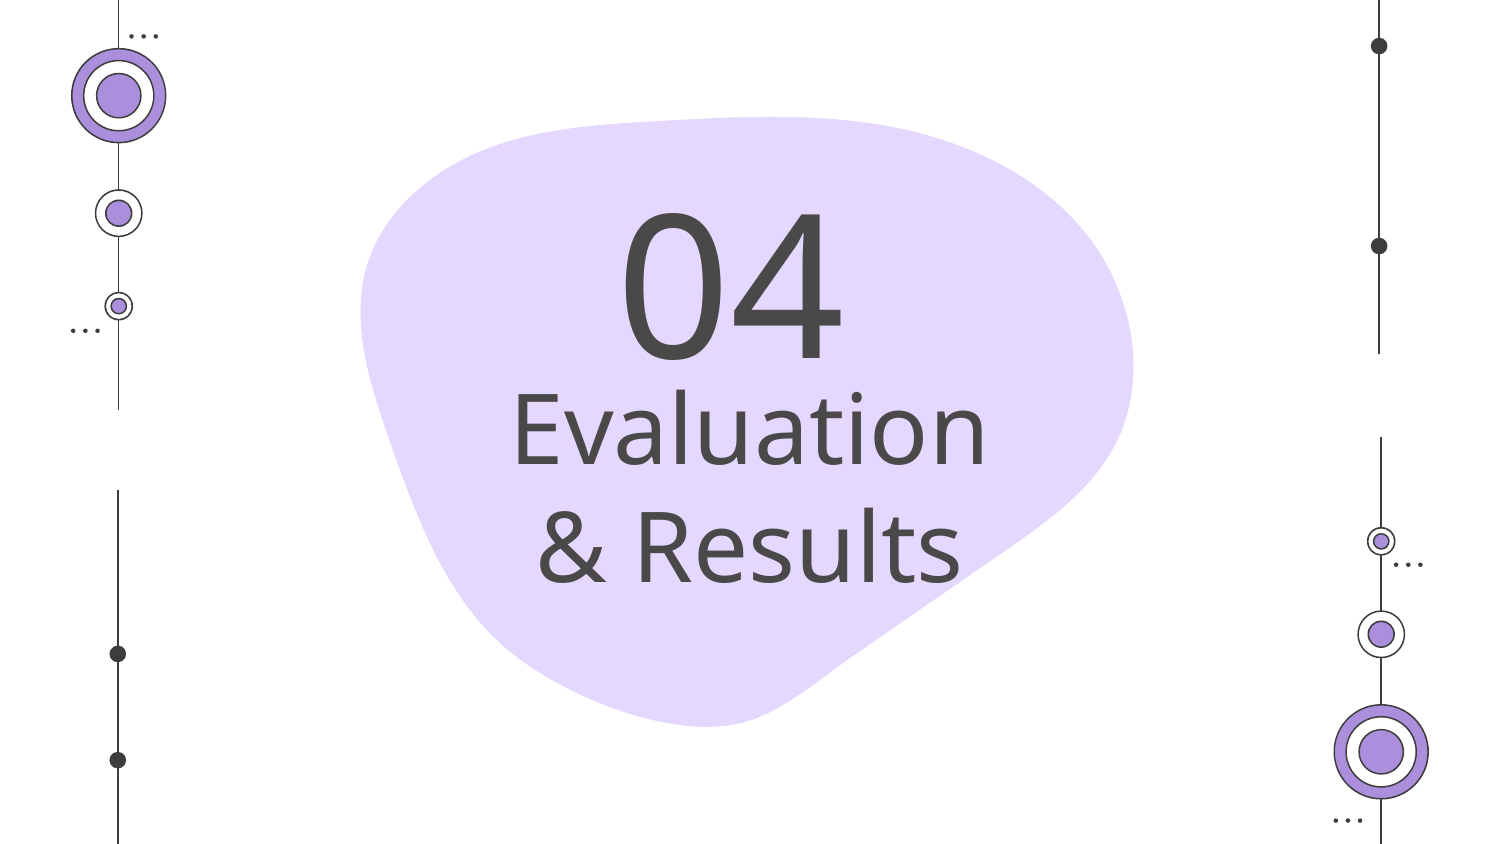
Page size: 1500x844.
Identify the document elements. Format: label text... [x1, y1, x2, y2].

title 04 [487, 190, 975, 366]
title Evaluation & Results [487, 366, 1013, 720]
